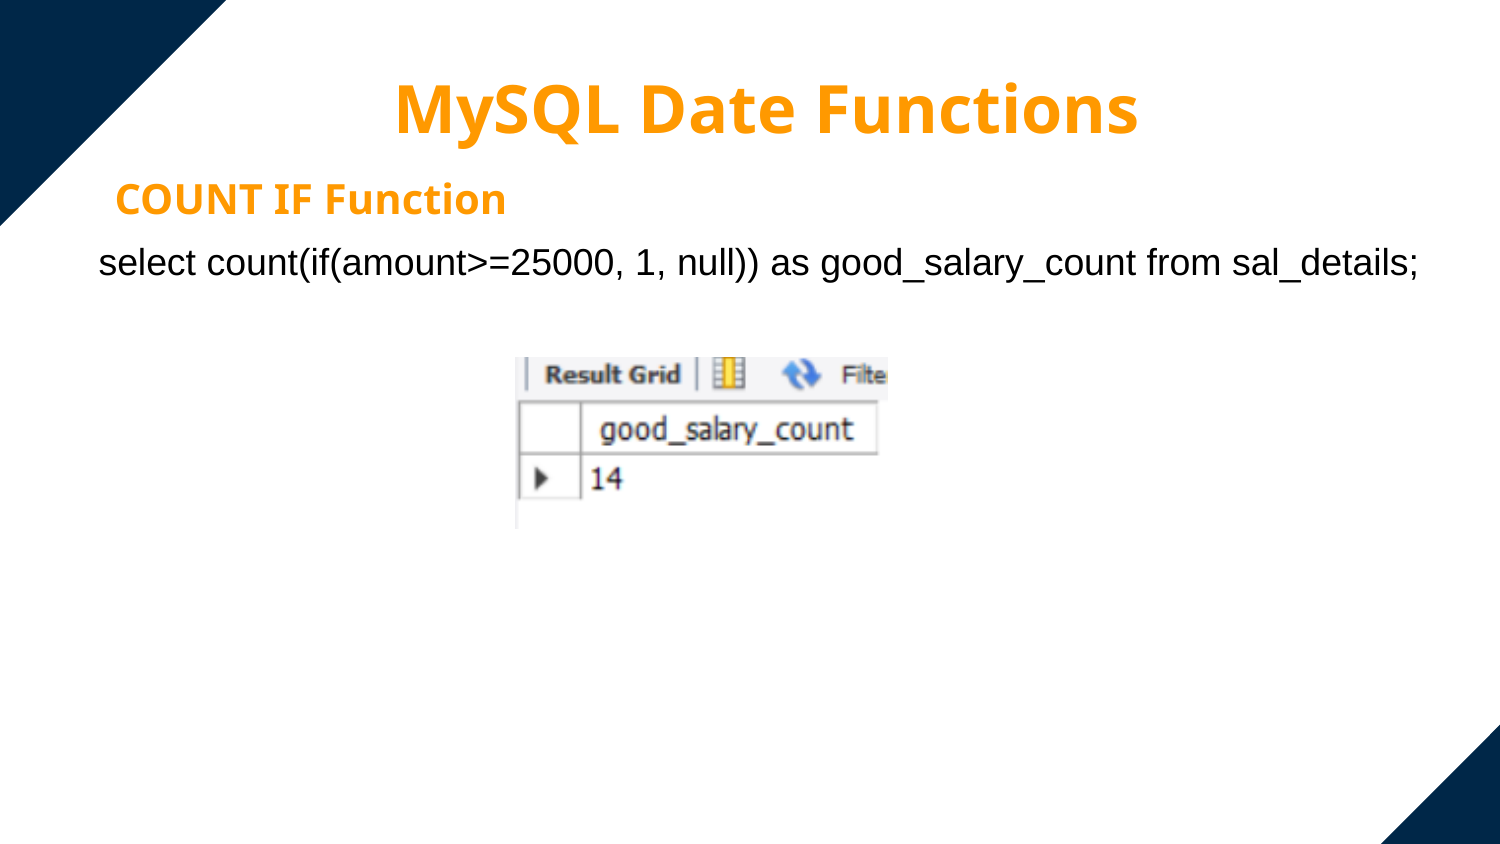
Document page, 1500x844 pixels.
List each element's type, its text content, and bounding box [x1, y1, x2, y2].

text_box select count(if(amount>=25000, 1, null)) as good_salary_count from sal_details; [83, 230, 1483, 291]
text_box [0, 0, 229, 229]
text_box MySQL Date Functions [308, 59, 1226, 154]
text_box COUNT IF Function [99, 165, 1211, 230]
picture [515, 356, 888, 529]
text_box [1377, 721, 1500, 844]
